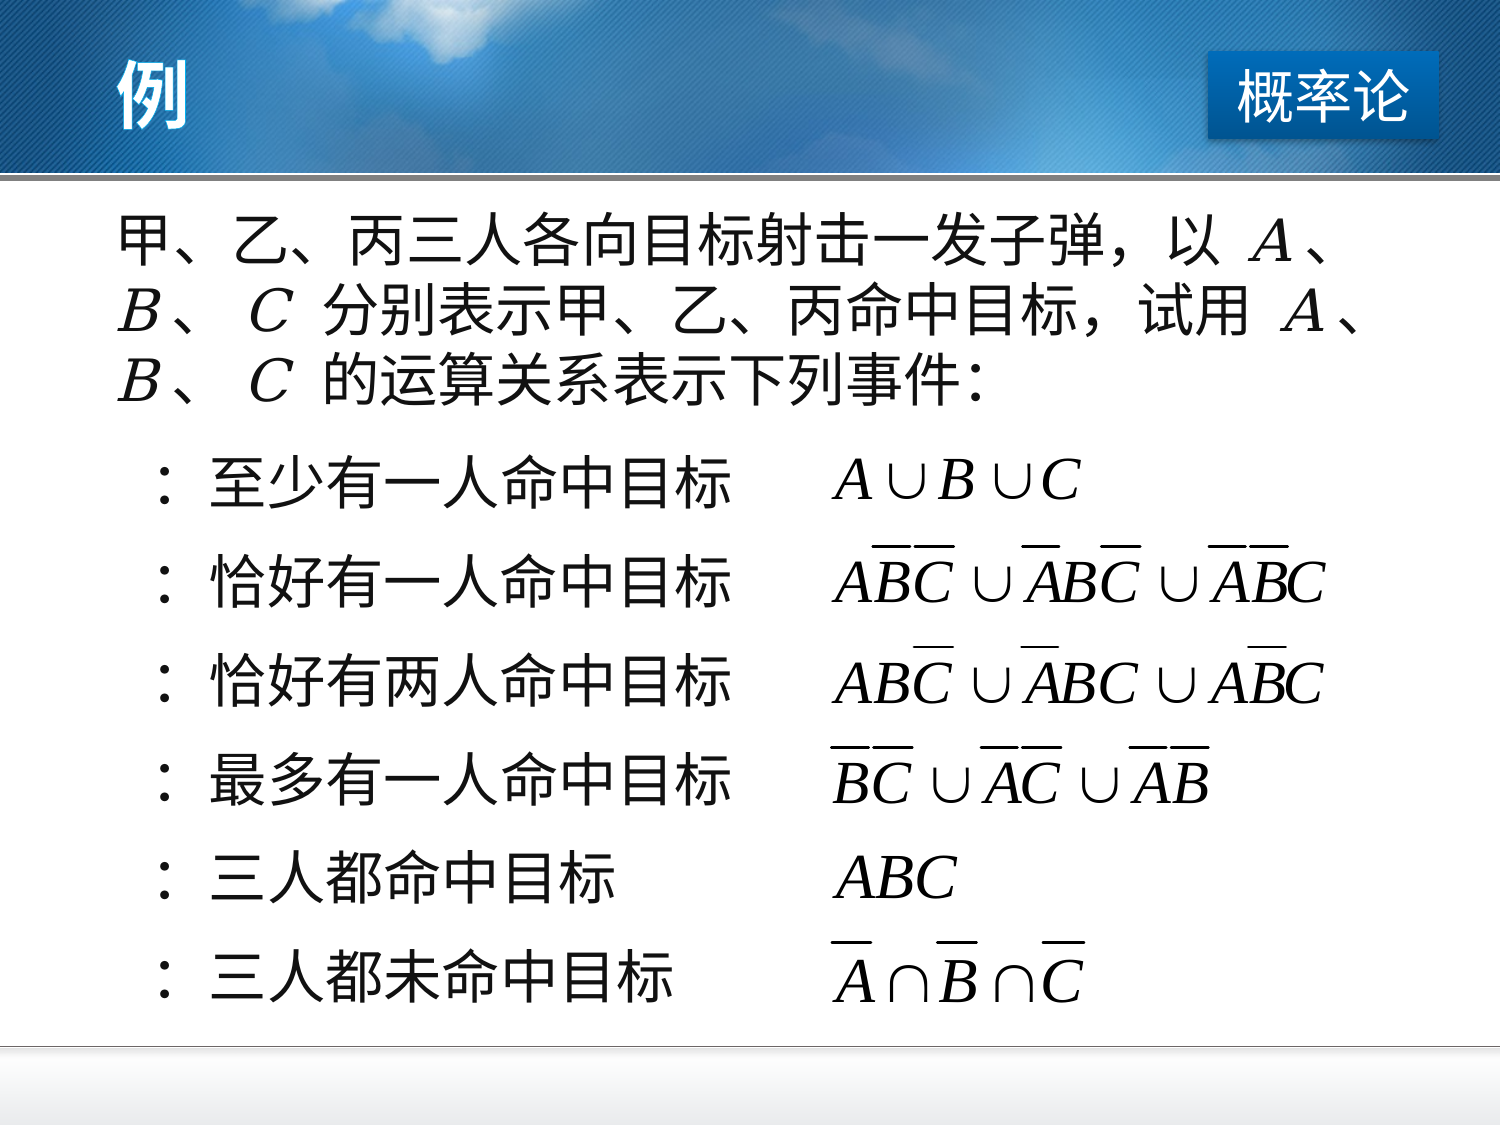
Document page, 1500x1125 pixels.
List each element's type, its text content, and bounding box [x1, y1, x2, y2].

picture [0, 1046, 1500, 1125]
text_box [820, 531, 1341, 624]
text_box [820, 927, 1100, 1024]
text_box 甲、乙、丙三人各向目标射击一发子弹，以 A、B、C 分别表示甲、乙、丙命中目标，试用 A、B、C 的运算关系表示下列事件： [100, 195, 1412, 421]
picture [0, 0, 1500, 173]
text_box 概率论 [1208, 51, 1439, 139]
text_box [820, 731, 1224, 825]
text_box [820, 442, 1097, 520]
text_box 例 [100, 40, 219, 146]
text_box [820, 631, 1336, 725]
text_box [820, 839, 972, 915]
